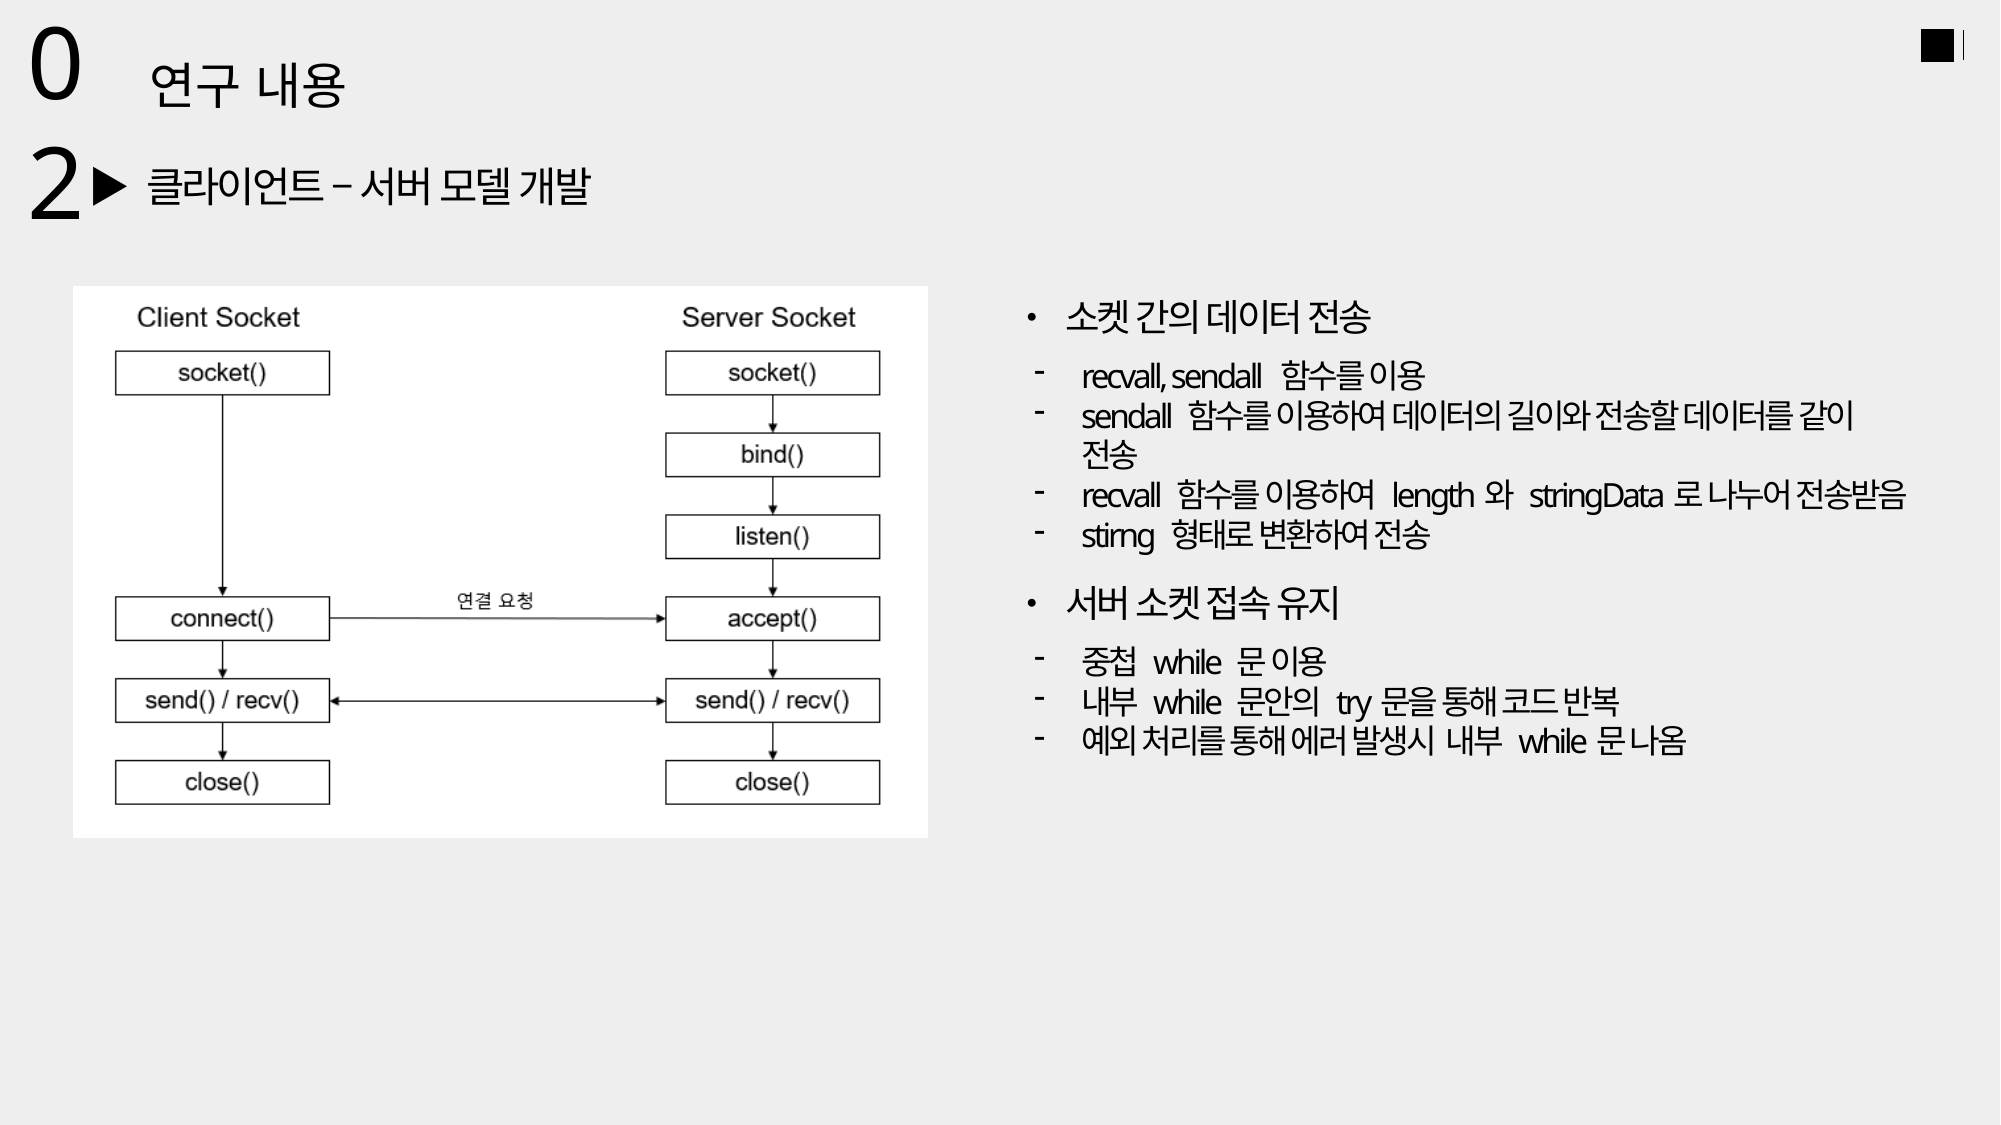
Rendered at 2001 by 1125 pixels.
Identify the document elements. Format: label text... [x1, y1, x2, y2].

text_box recvall, sendall 함수를 이용 sendall 함수를 이용하여 데이터의 길이와 전송할 데이터를 같이 전송 recvall 함수를 이용하여 length와 stringData로 나누어 전송받음 stirng 형태로 변환하여 전송 [1019, 347, 1927, 562]
picture [73, 286, 928, 839]
text_box • 소켓 간의 데이터 전송 [998, 286, 1482, 347]
text_box 연구 내용 [135, 17, 765, 123]
text_box • 서버 소켓 접속 유지 [998, 572, 1482, 633]
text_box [1921, 30, 1964, 62]
text_box 02 [12, 0, 135, 144]
text_box 중첩 while 문 이용 내부 while 문안의 try문을 통해 코드 반복 예외 처리를 통해 에러 발생시 내부 while문 나옴 [1019, 633, 1927, 768]
text_box ▶ 클라이언트 – 서버 모델 개발 [73, 153, 665, 219]
